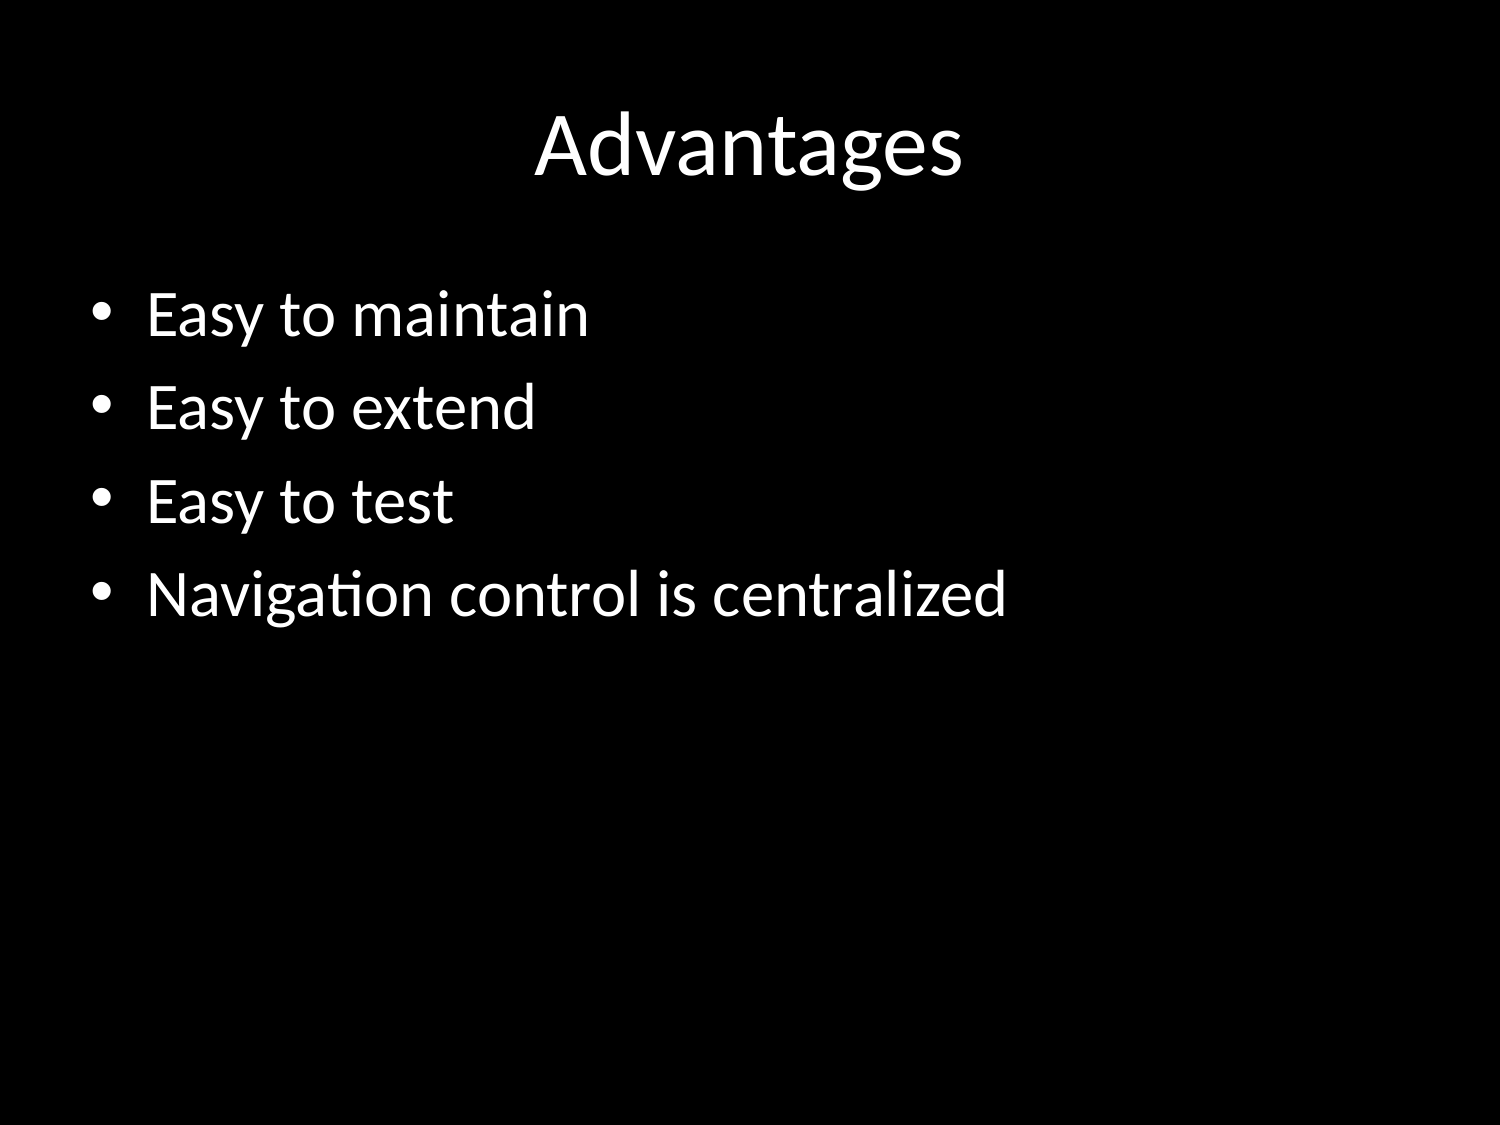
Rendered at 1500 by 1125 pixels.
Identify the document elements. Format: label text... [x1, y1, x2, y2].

list Easy to maintain Easy to extend Easy to test Navigation control is centralized [75, 262, 1425, 1005]
title Advantages [75, 45, 1425, 233]
